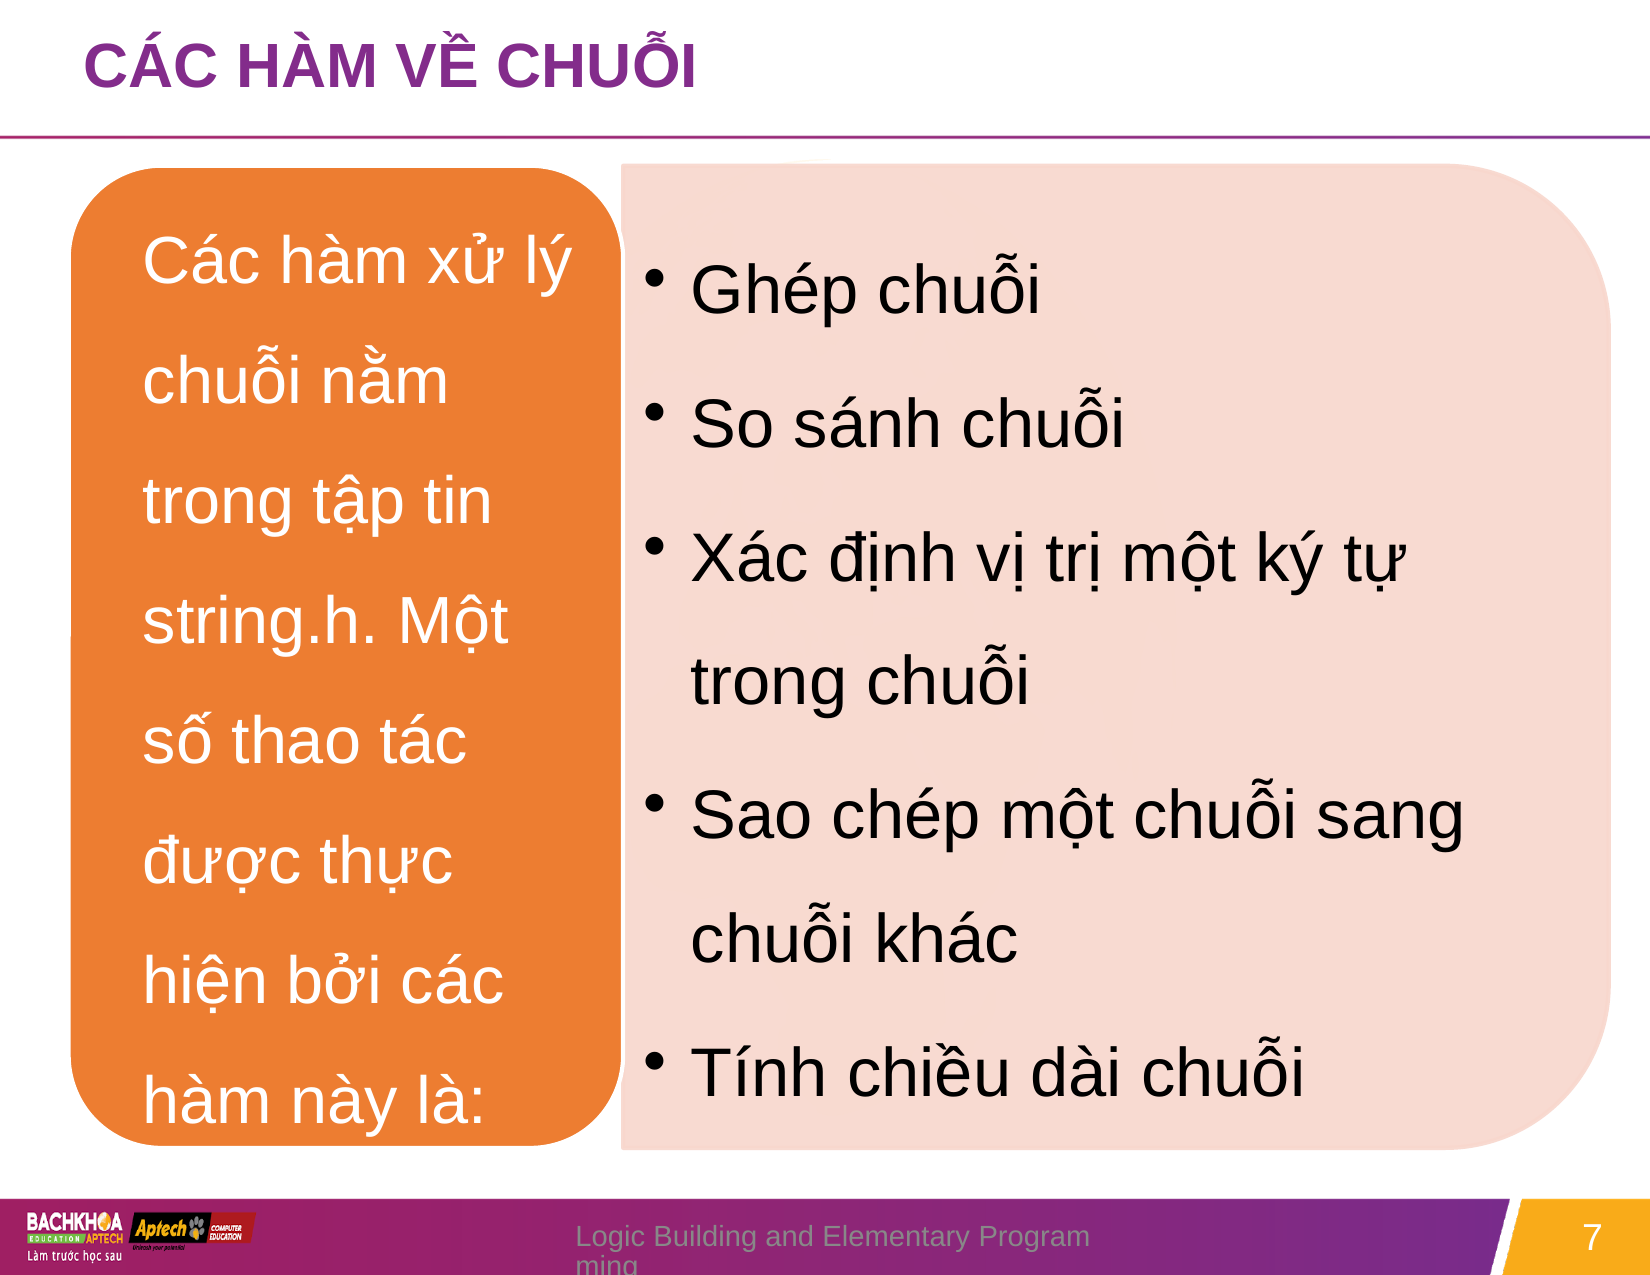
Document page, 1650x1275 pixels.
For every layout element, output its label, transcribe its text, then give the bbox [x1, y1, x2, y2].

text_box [68, 165, 1609, 1149]
slide_number 7 [1534, 1201, 1650, 1270]
picture [0, 0, 1650, 1275]
title CÁC HÀM VỀ CHUỖI [68, 0, 1609, 135]
footer Logic Building and Elementary Programming [560, 1201, 1118, 1270]
